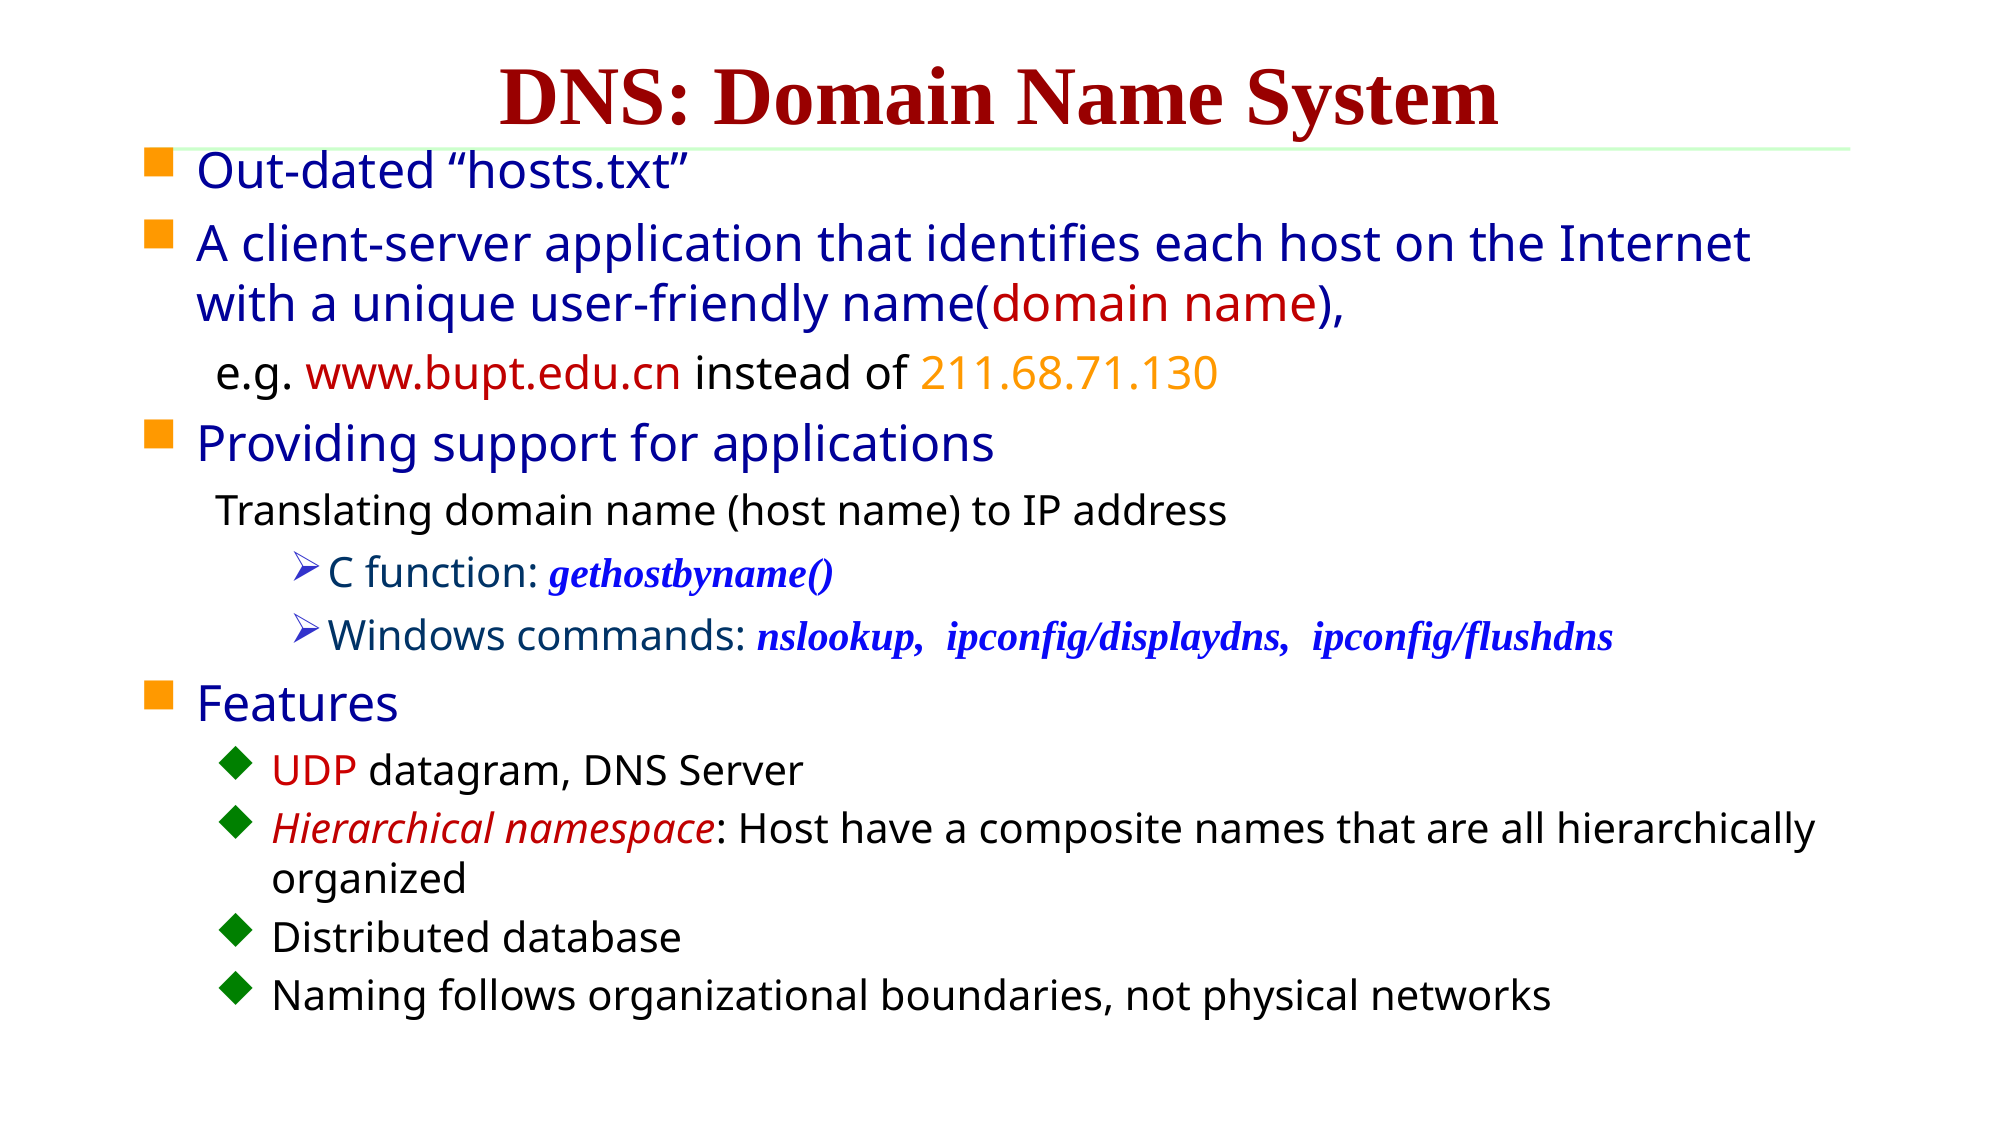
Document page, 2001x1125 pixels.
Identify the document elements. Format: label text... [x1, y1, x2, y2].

title DNS: Domain Name System [149, 42, 1850, 130]
list Out-dated “hosts.txt” A client-server application that identifies each host on the Internet with a unique user-friendly name(domain name), e.g. www.bupt.edu.cn instead of 211.68.71.130 Providing support for applications Translating domain name (host name) to IP address C function: gethostbyname() Windows commands: nslookup, ipconfig/displaydns, ipconfig/flushdns Features UDP datagram, DNS Server Hierarchical namespace: Host have a composite names that are all hierarchically organized Distributed database Naming follows organizational boundaries, not physical networks [125, 130, 1850, 1100]
